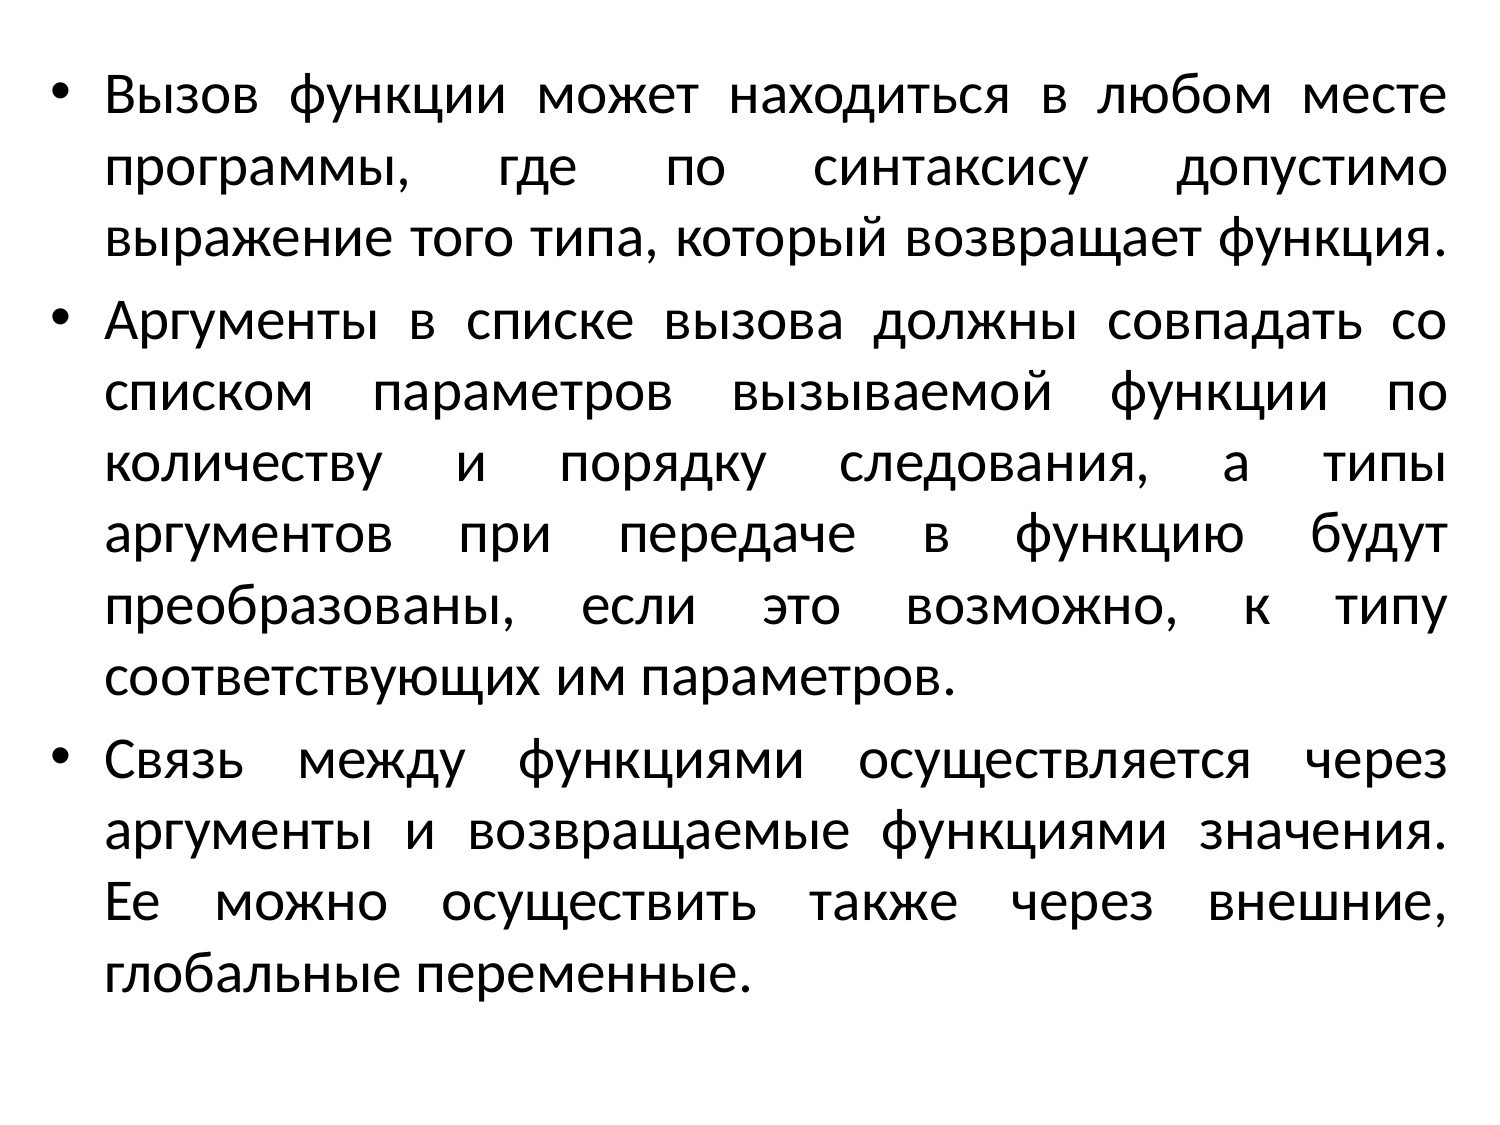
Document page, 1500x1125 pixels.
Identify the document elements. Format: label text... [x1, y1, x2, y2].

list Вызов функции может находиться в любом месте программы, где по синтаксису допустимо выражение того типа, который возвращает функция. Аргументы в списке вызова должны совпадать со списком параметров вызываемой функции по количеству и порядку следования, а типы аргументов при передаче в функцию будут преобразованы, если это возможно, к типу соответствующих им параметров. Связь между функциями осуществляется через аргументы и возвращаемые функциями значения. Ее можно осуществить также через внешние, глобальные переменные. [35, 46, 1465, 1079]
